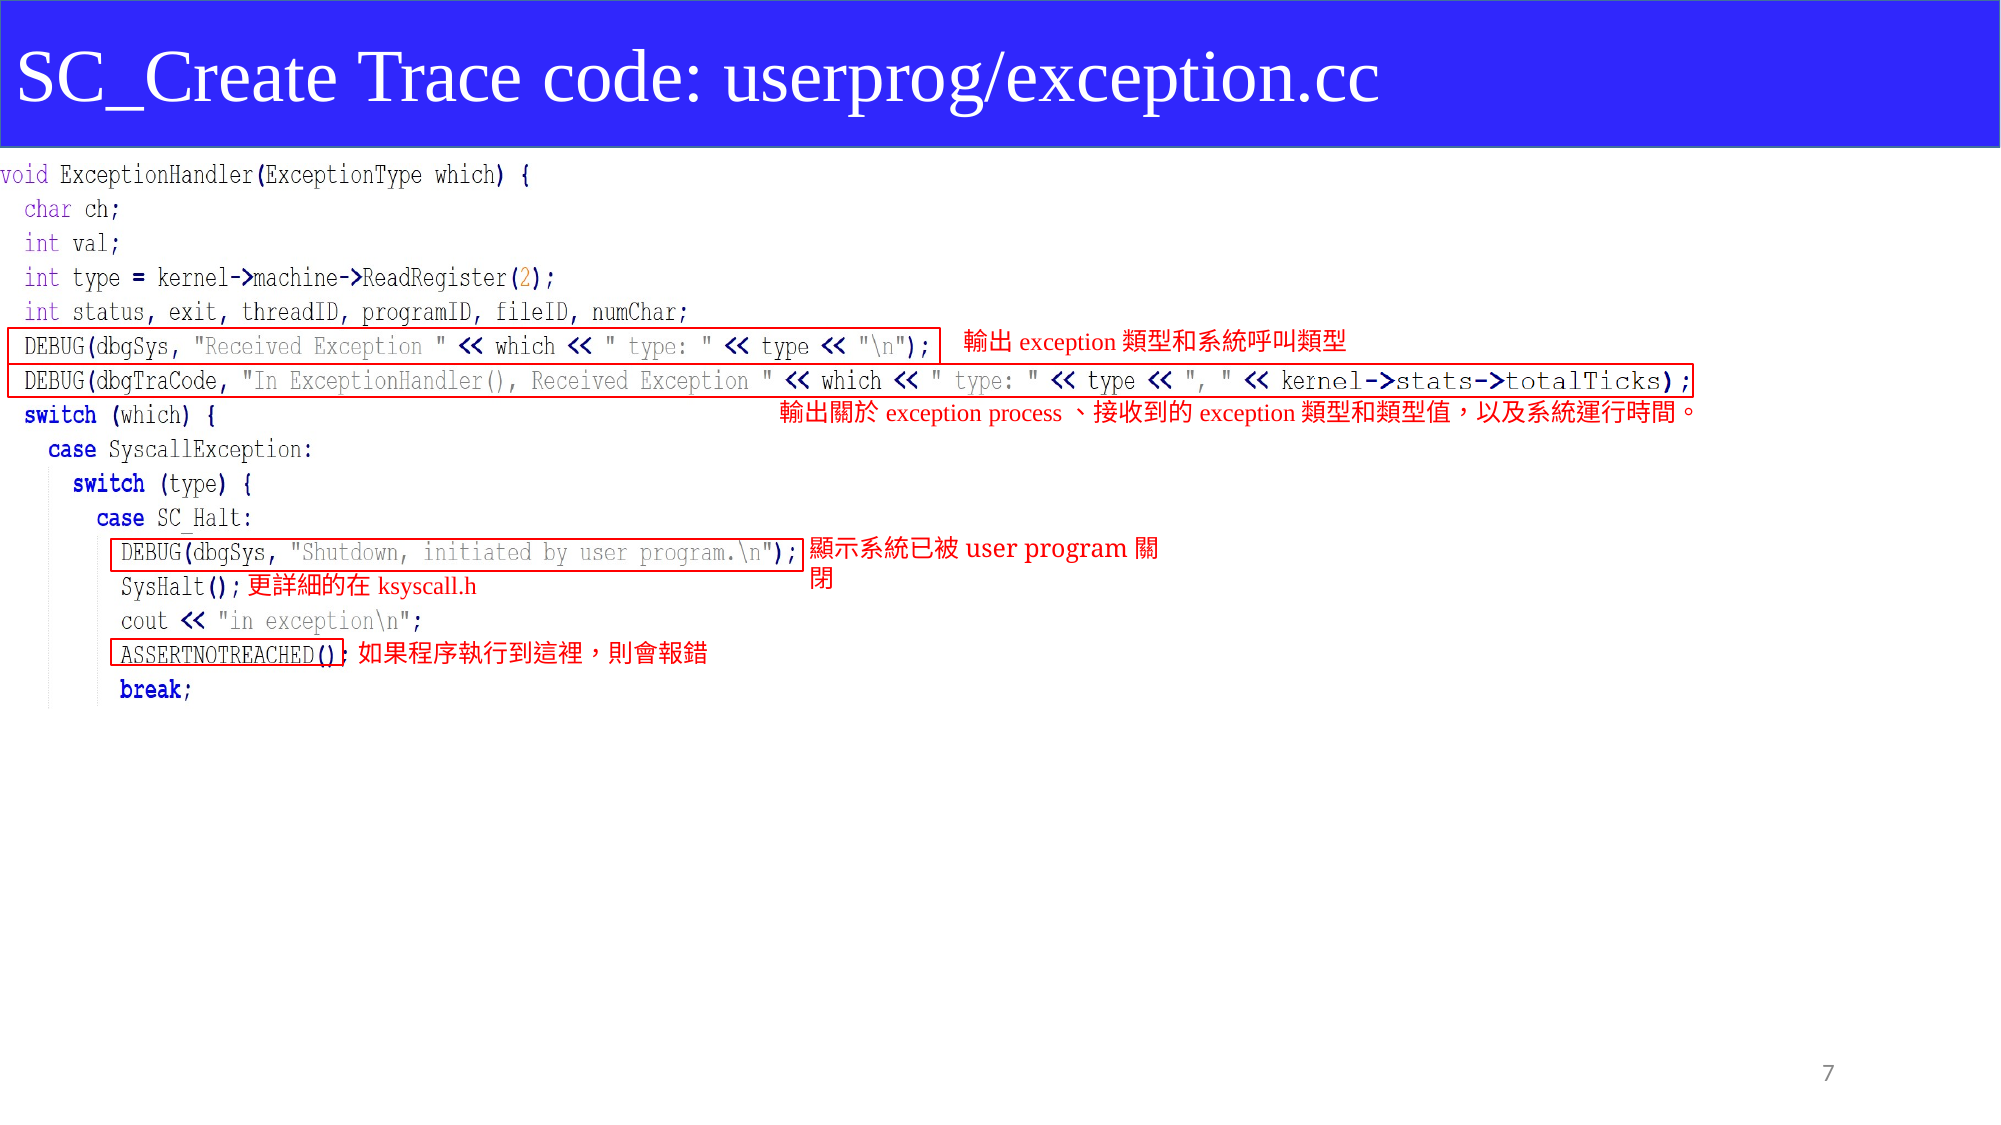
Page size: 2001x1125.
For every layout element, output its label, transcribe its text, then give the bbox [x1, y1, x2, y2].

slide_number 7 [1815, 1060, 1854, 1125]
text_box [0, 163, 1695, 709]
title SC_Create Trace code: userprog/exception.cc [12, 23, 1388, 163]
